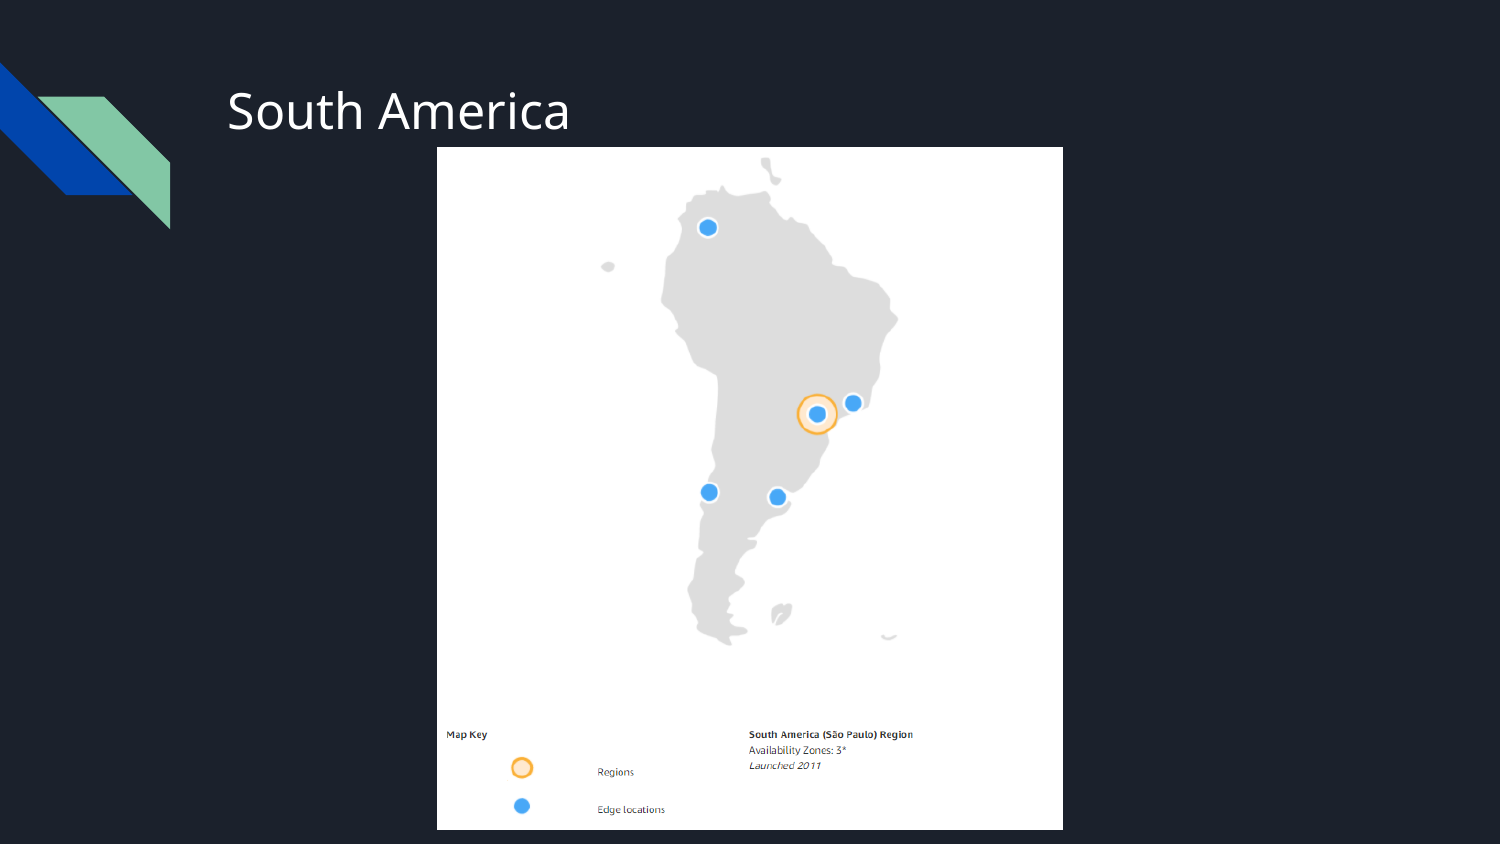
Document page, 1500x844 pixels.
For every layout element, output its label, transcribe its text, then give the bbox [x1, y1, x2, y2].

title South America [212, 64, 1368, 215]
picture [437, 147, 1063, 831]
